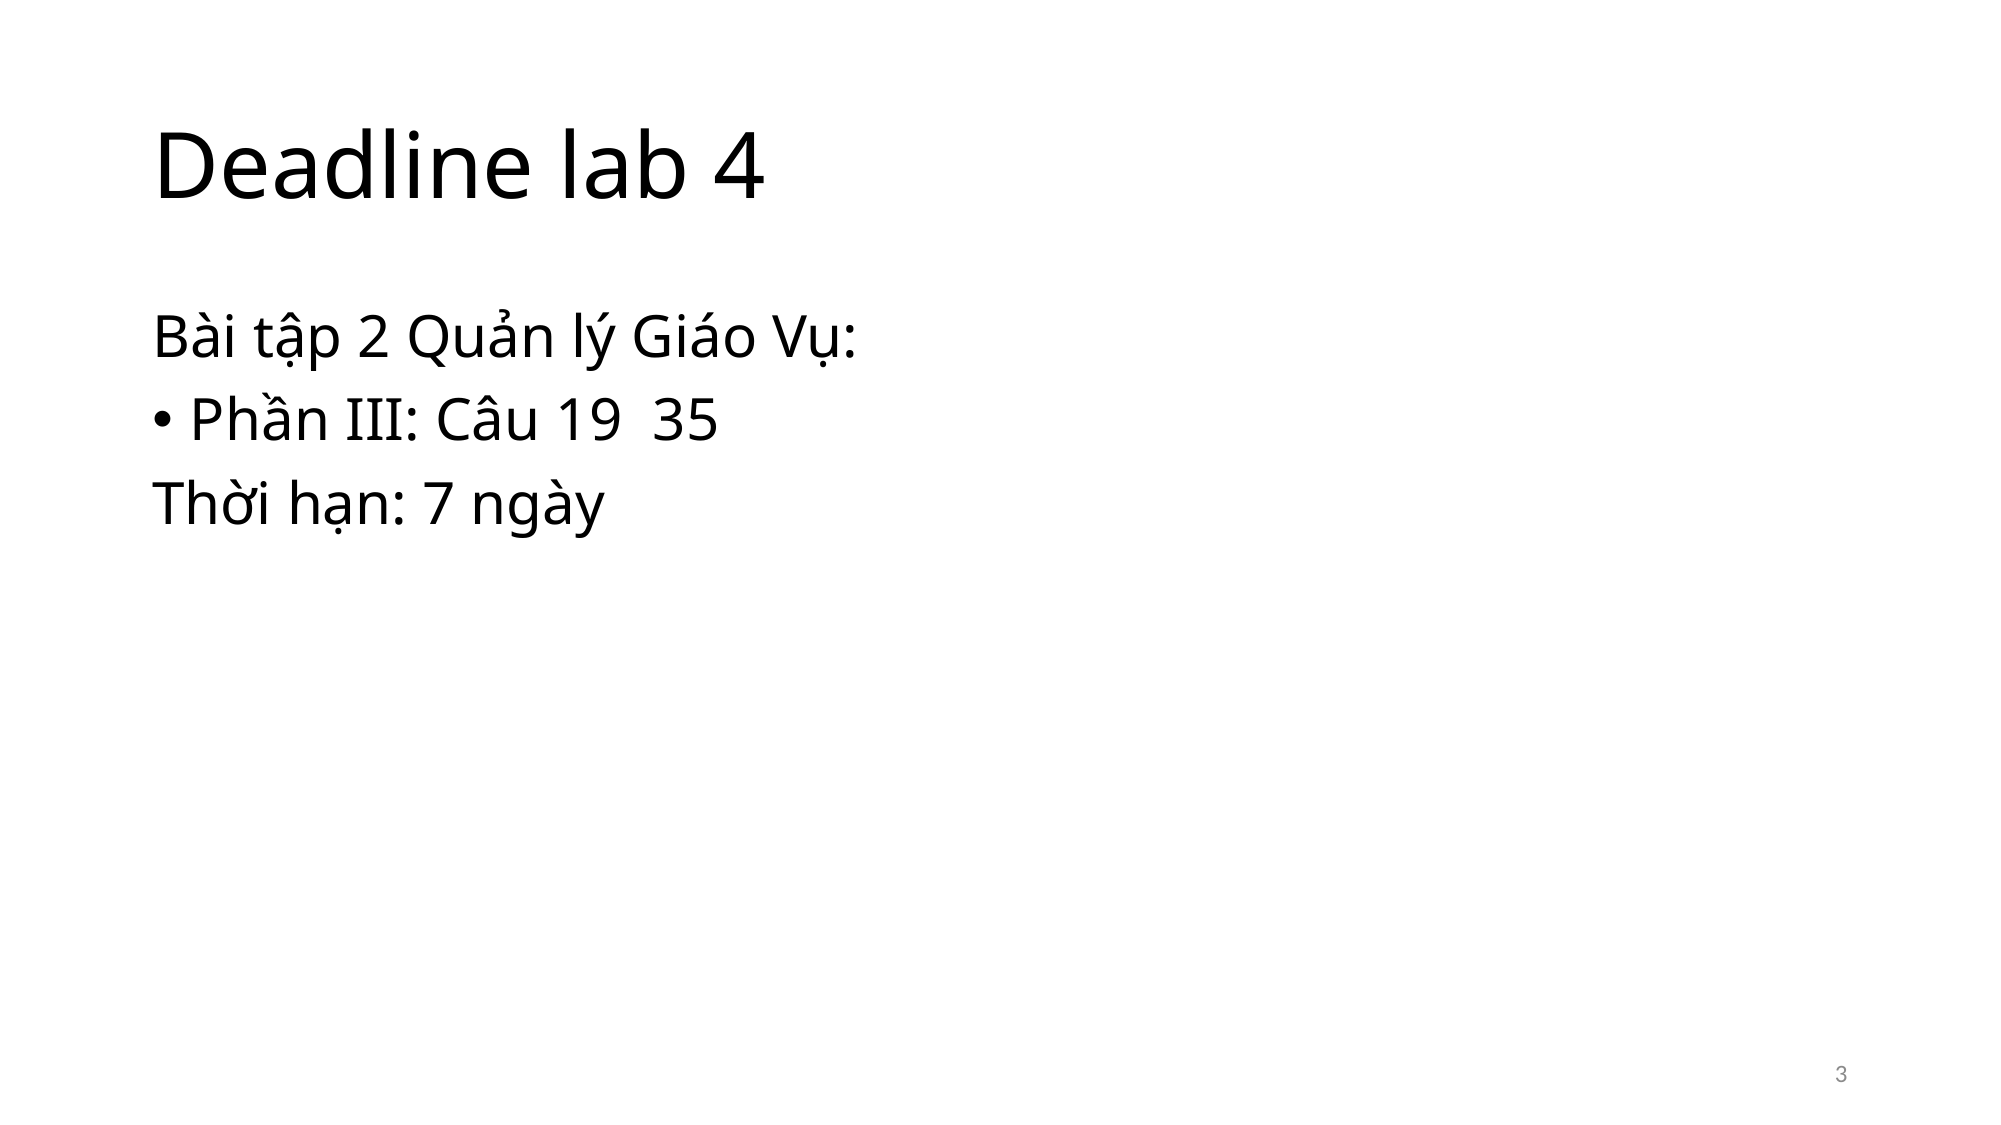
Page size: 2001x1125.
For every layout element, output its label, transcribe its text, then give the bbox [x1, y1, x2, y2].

title Deadline lab 4 [137, 59, 1863, 278]
slide_number 3 [1412, 1042, 1863, 1103]
